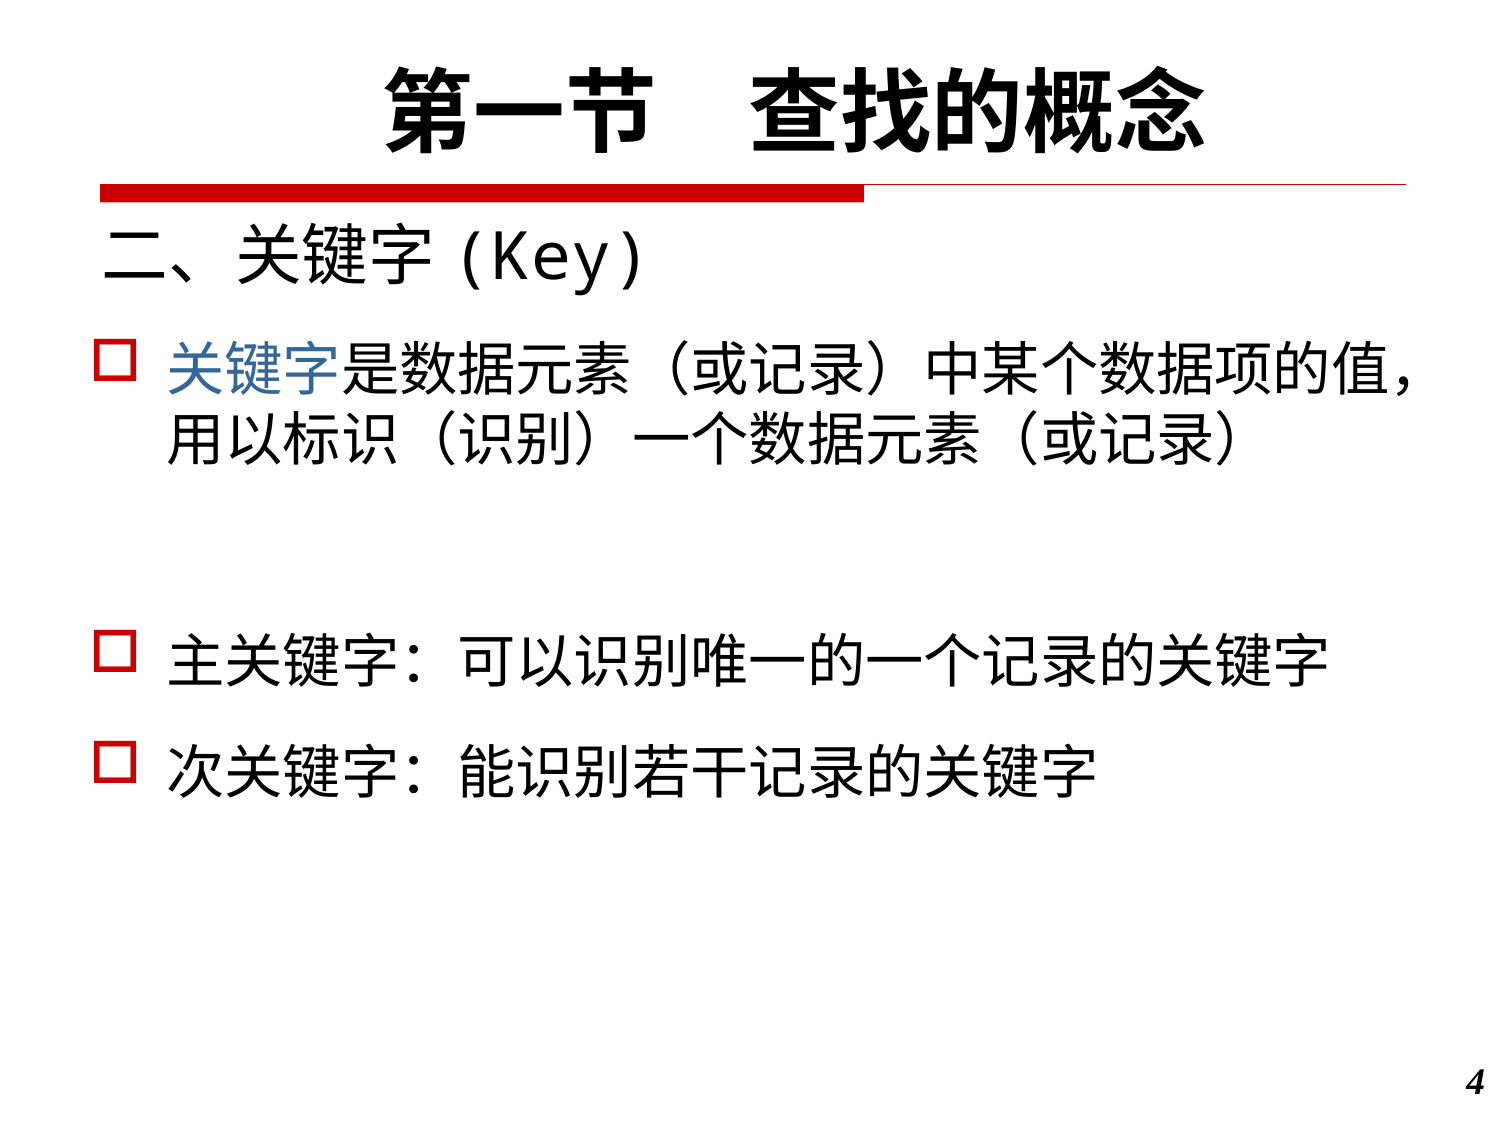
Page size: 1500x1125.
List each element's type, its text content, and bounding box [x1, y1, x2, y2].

text_box 4 [1400, 1049, 1500, 1110]
list 关键字是数据元素（或记录）中某个数据项的值，用以标识（识别）一个数据元素（或记录） 主关键字：可以识别唯一的一个记录的关键字 次关键字：能识别若干记录的关键字 [74, 324, 1500, 988]
title 二、关键字(Key) [86, 187, 1025, 300]
text_box 第一节 查找的概念 [100, 46, 1489, 172]
